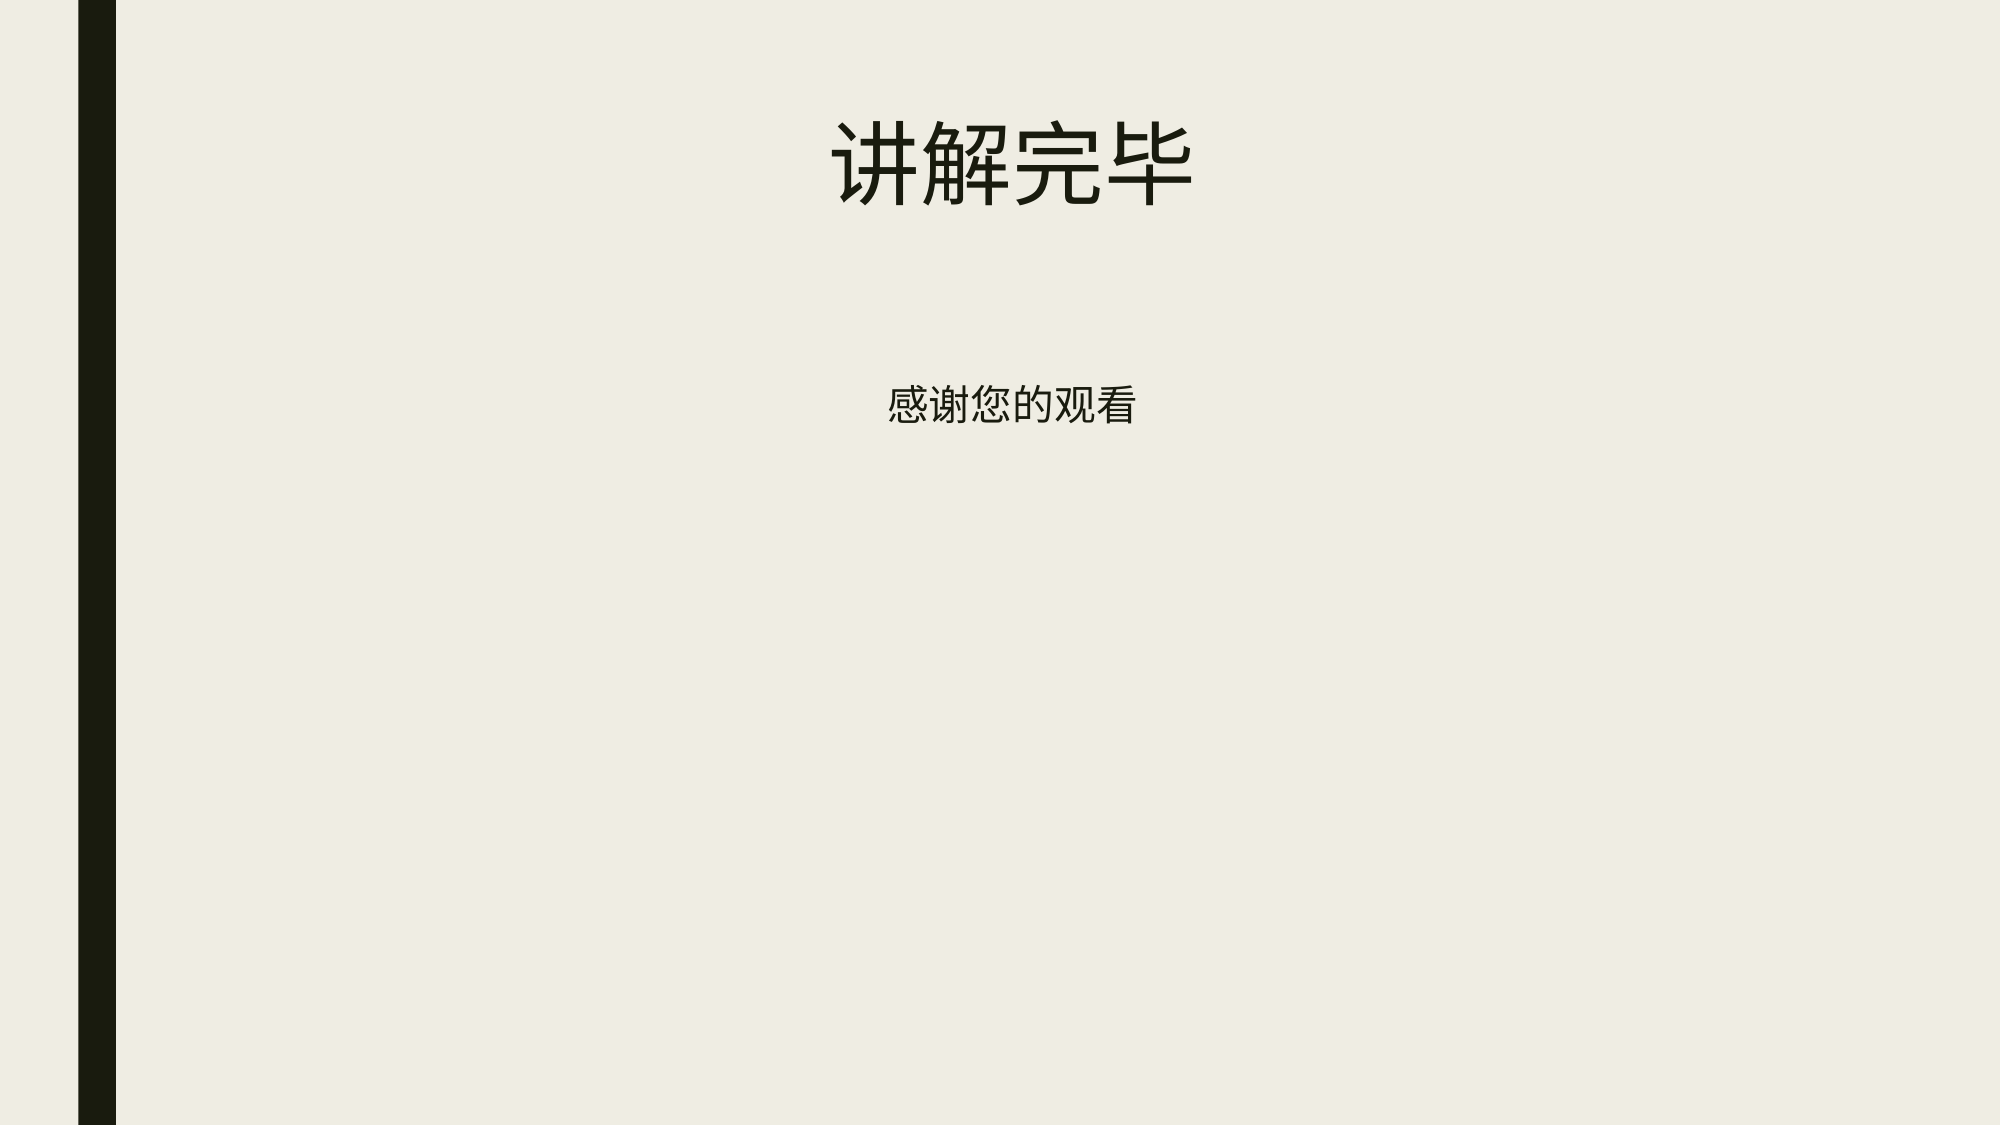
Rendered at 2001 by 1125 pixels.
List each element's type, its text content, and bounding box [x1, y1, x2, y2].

list 感谢您的观看 [225, 375, 1800, 963]
title 讲解完毕 [225, 112, 1800, 357]
